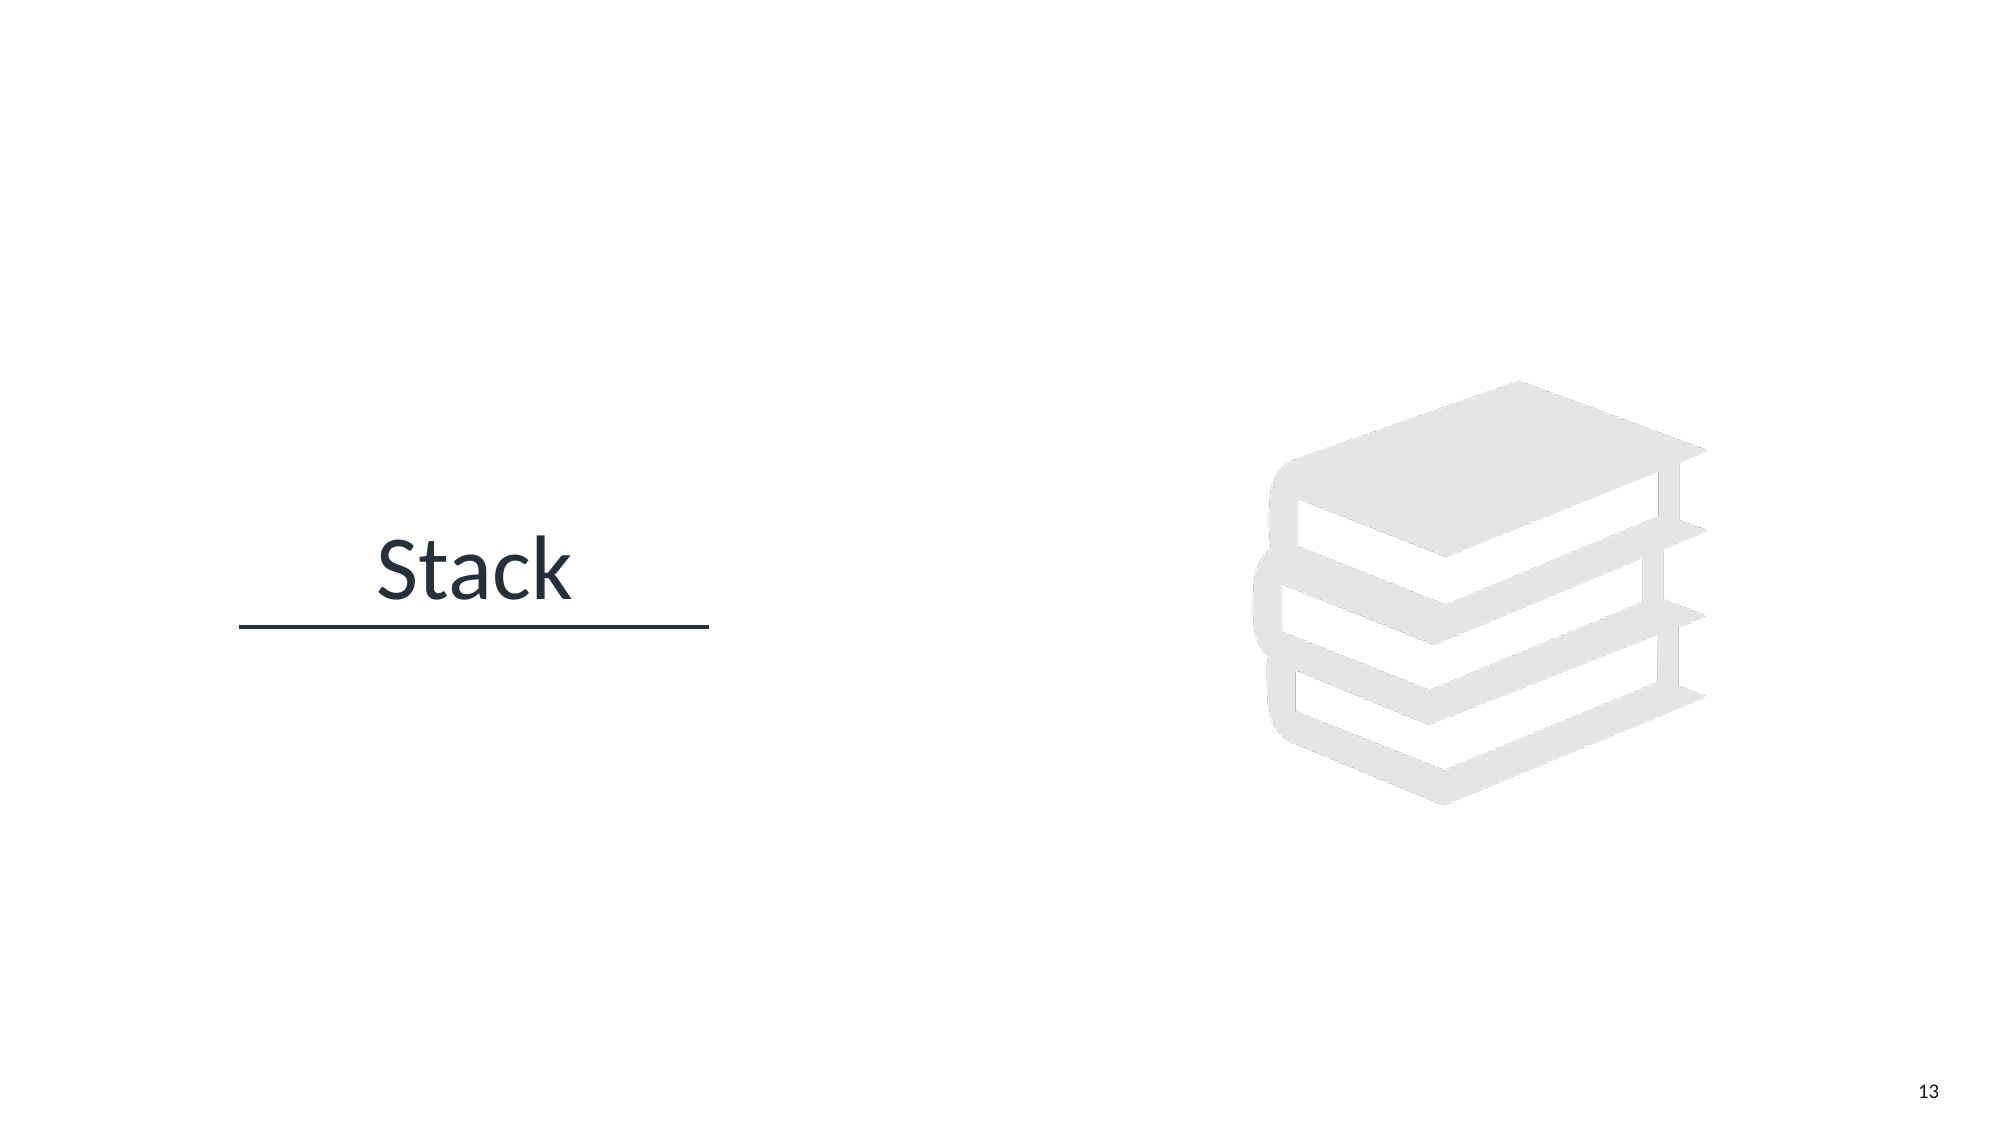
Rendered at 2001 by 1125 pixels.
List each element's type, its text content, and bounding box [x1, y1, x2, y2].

picture [1224, 337, 1736, 849]
title Stack [0, 0, 998, 1125]
